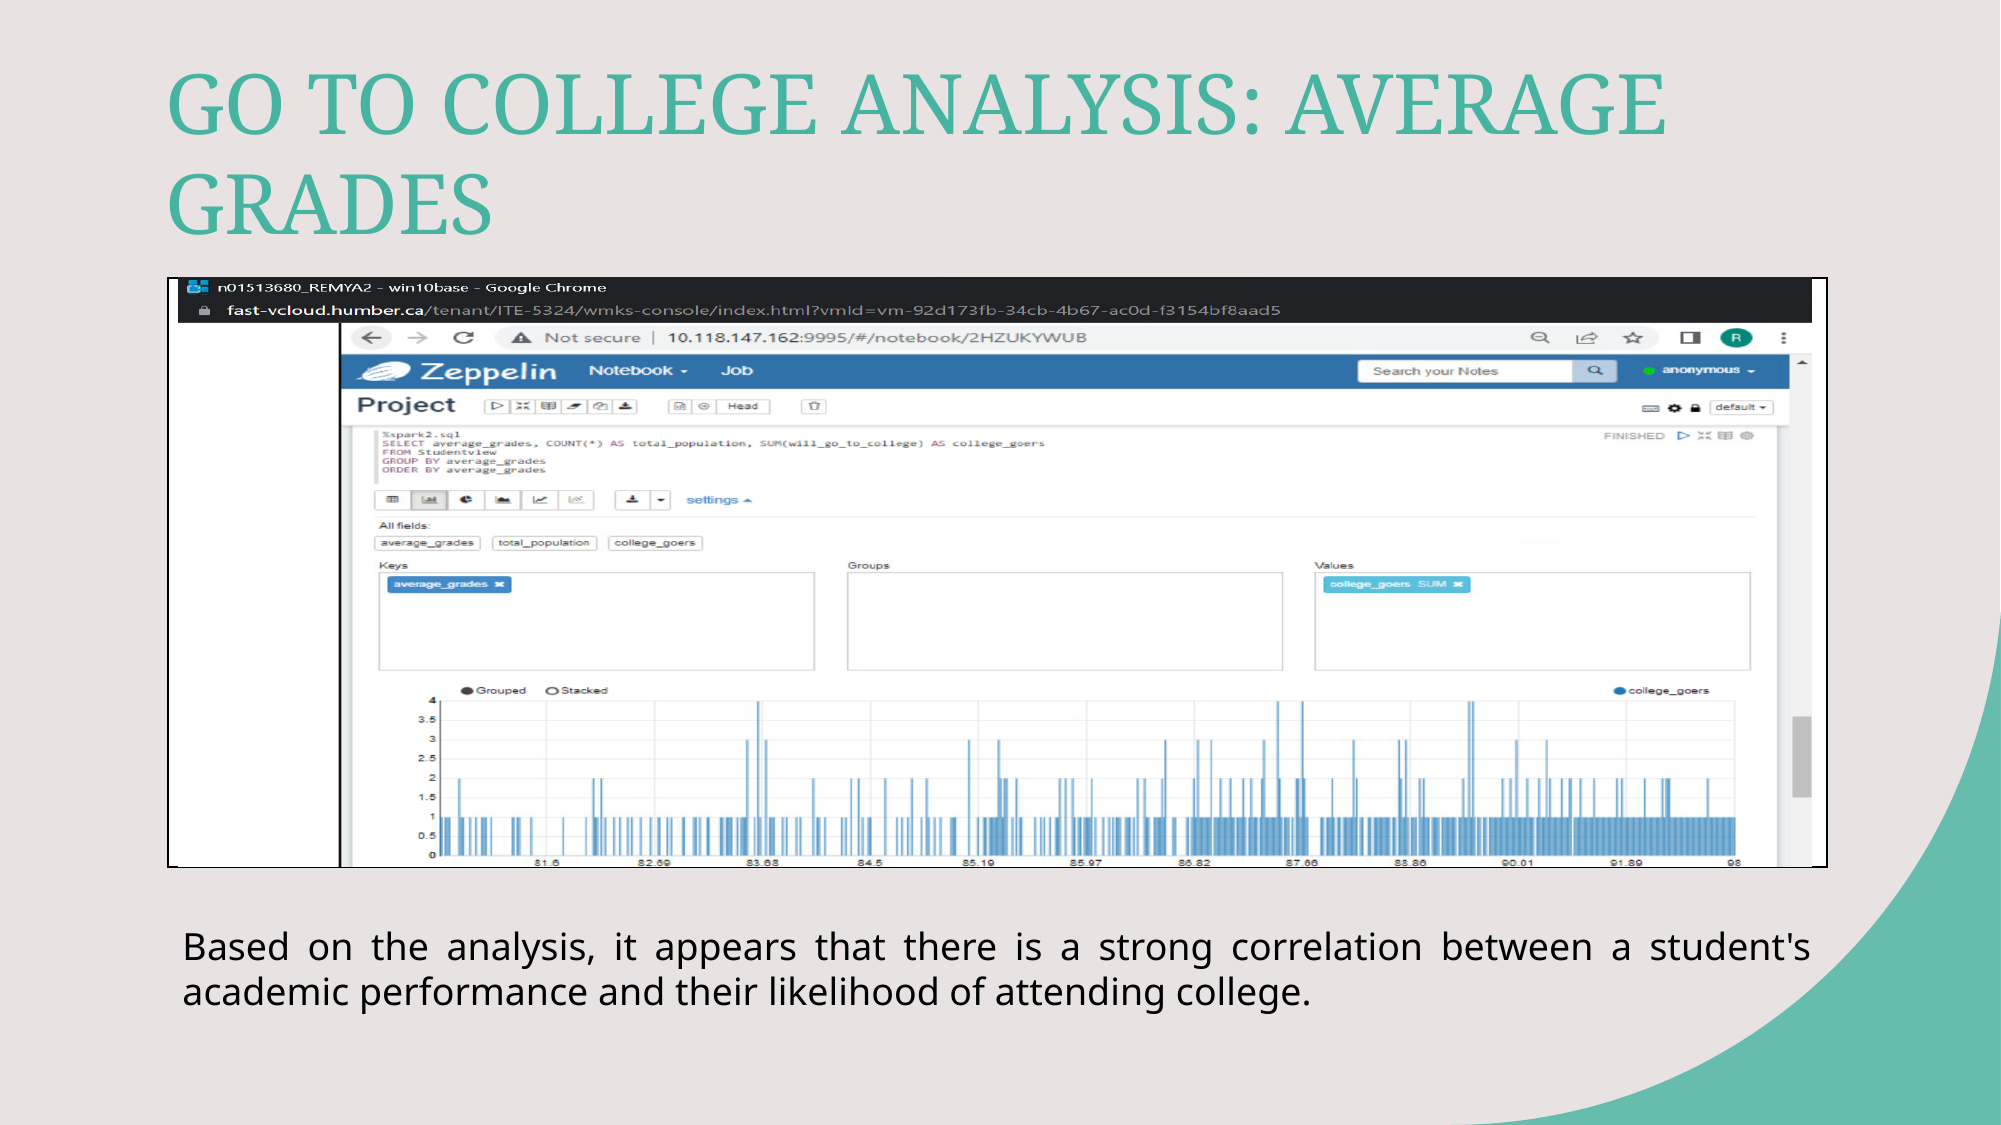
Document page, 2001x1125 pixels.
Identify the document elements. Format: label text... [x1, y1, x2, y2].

text_box Based on the analysis, it appears that there is a strong correlation between a student's academic performance and their likelihood of attending college. [167, 915, 1828, 1021]
table_header [169, 279, 178, 866]
table_header [1812, 279, 1826, 866]
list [178, 277, 1812, 867]
title GO TO COLLEGE ANALYSIS: AVERAGE GRADES [150, 42, 1777, 261]
